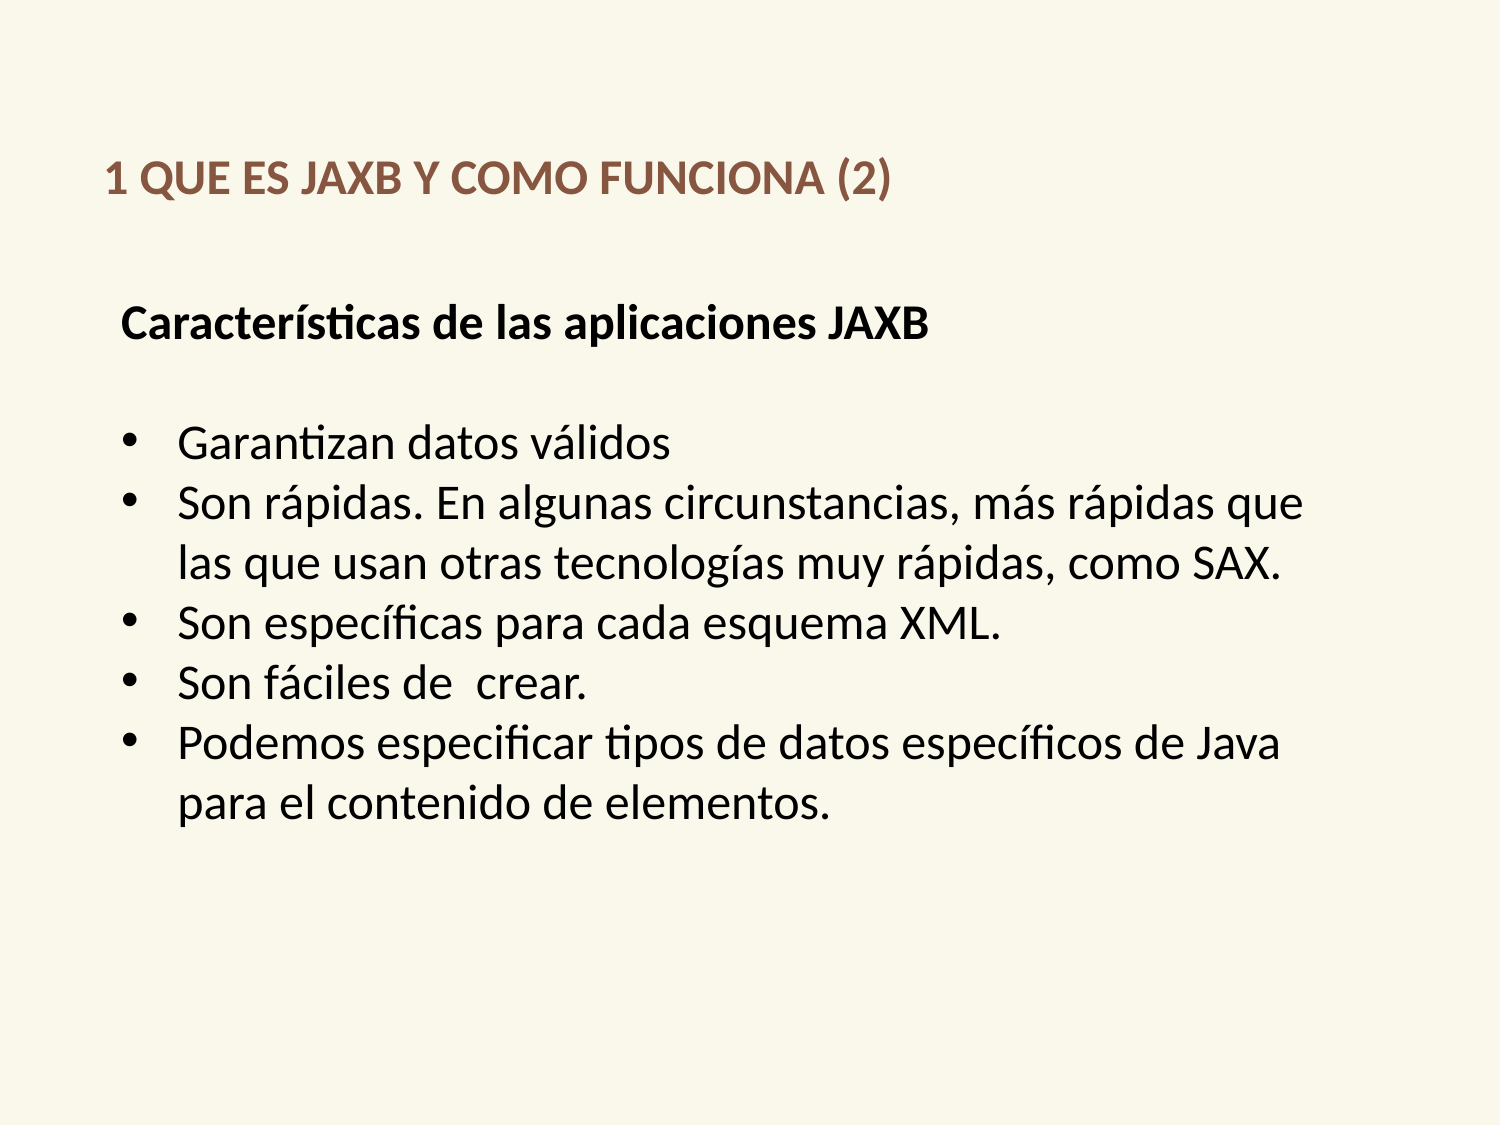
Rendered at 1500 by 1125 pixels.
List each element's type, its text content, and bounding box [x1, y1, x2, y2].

text_box Características de las aplicaciones JAXB Garantizan datos válidos Son rápidas. En algunas circunstancias, más rápidas que las que usan otras tecnologías muy rápidas, como SAX. Son específicas para cada esquema XML. Son fáciles de crear. Podemos especificar tipos de datos específicos de Java para el contenido de elementos. [106, 282, 1359, 897]
text_box 1 QUE ES JAXB Y COMO FUNCIONA (2) [88, 137, 1376, 212]
